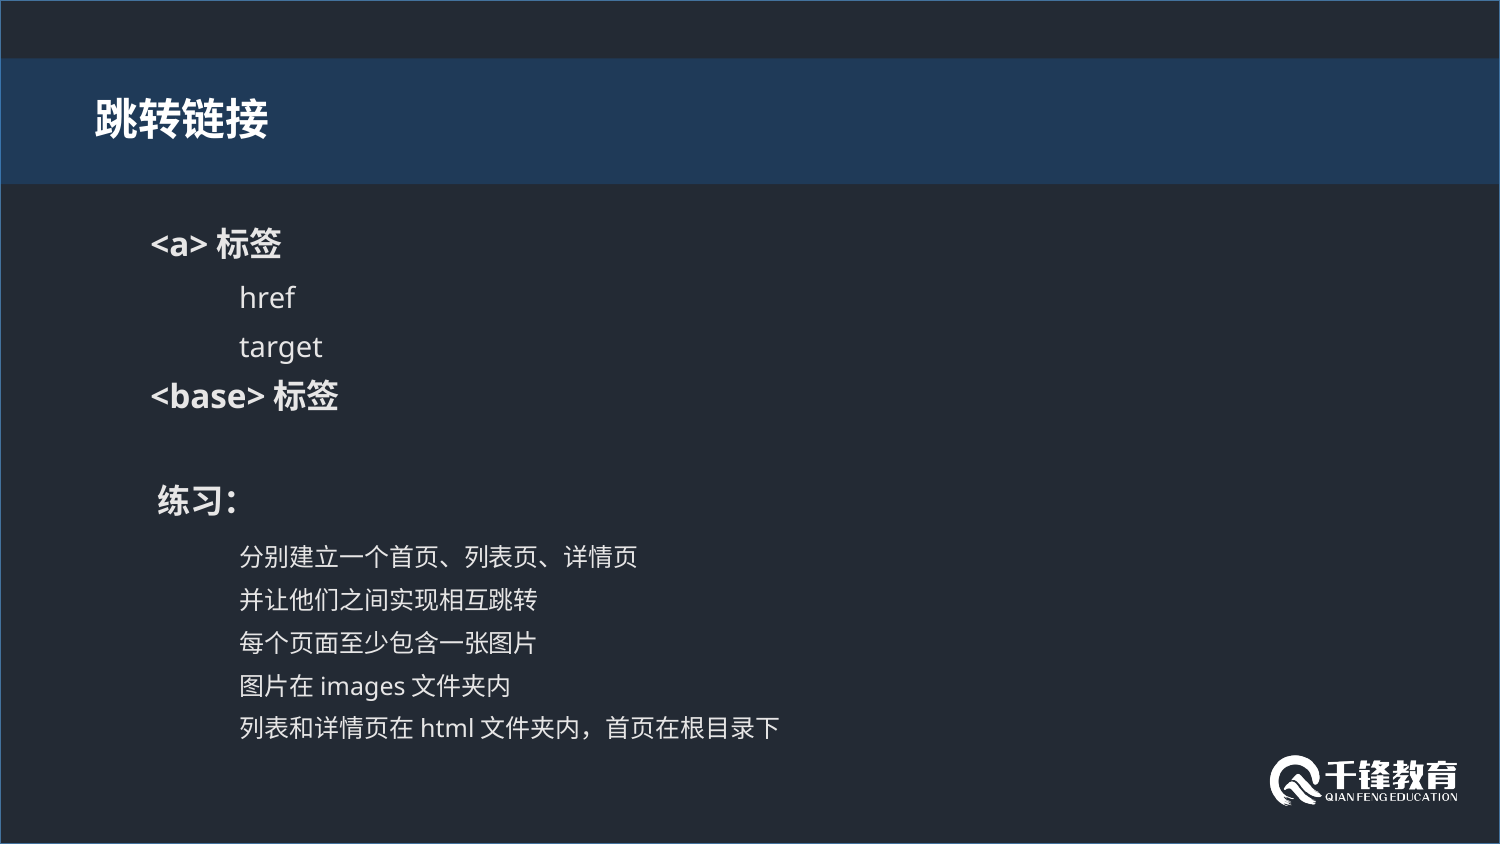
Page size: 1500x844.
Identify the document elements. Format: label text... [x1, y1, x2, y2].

text_box [0, 57, 1500, 185]
text_box [0, 0, 1500, 57]
text_box 跳转链接 [79, 84, 1461, 152]
text_box [0, 185, 1500, 844]
text_box <a>标签 href target <base>标签 练习： 分别建立一个首页、列表页、详情页 并让他们之间实现相互跳转 每个页面至少包含一张图片 图片在images文件夹内 列表和详情页在html文件夹内，首页在根目录下 [74, 215, 1360, 813]
picture [1268, 751, 1461, 810]
